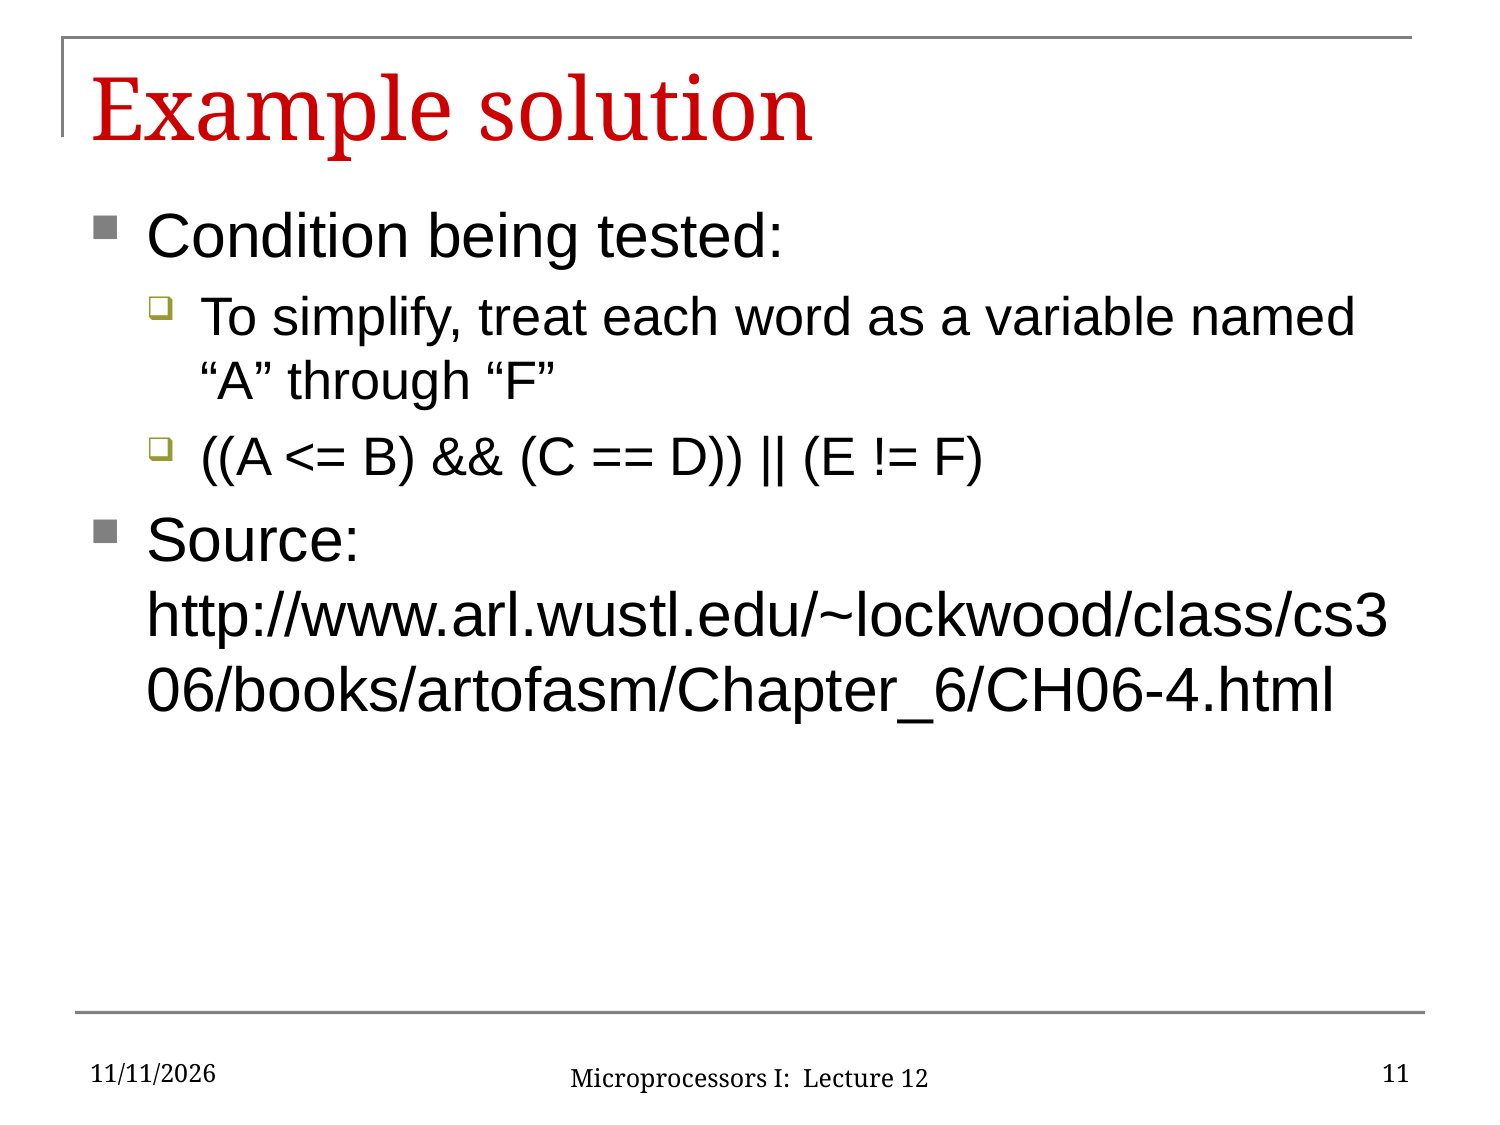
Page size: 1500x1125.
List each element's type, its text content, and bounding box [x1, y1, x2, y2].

title Example solution [75, 45, 1425, 163]
slide_number 11 [1074, 1023, 1426, 1100]
list Condition being tested: To simplify, treat each word as a variable named “A” through “F” ((A <= B) && (C == D)) || (E != F) Source: http://www.arl.wustl.edu/~lockwood/class/cs306/books/artofasm/Chapter_6/CH06-4.html [75, 187, 1425, 1006]
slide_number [74, 1023, 426, 1100]
footer Microprocessors I: Lecture 12 [512, 1024, 988, 1101]
